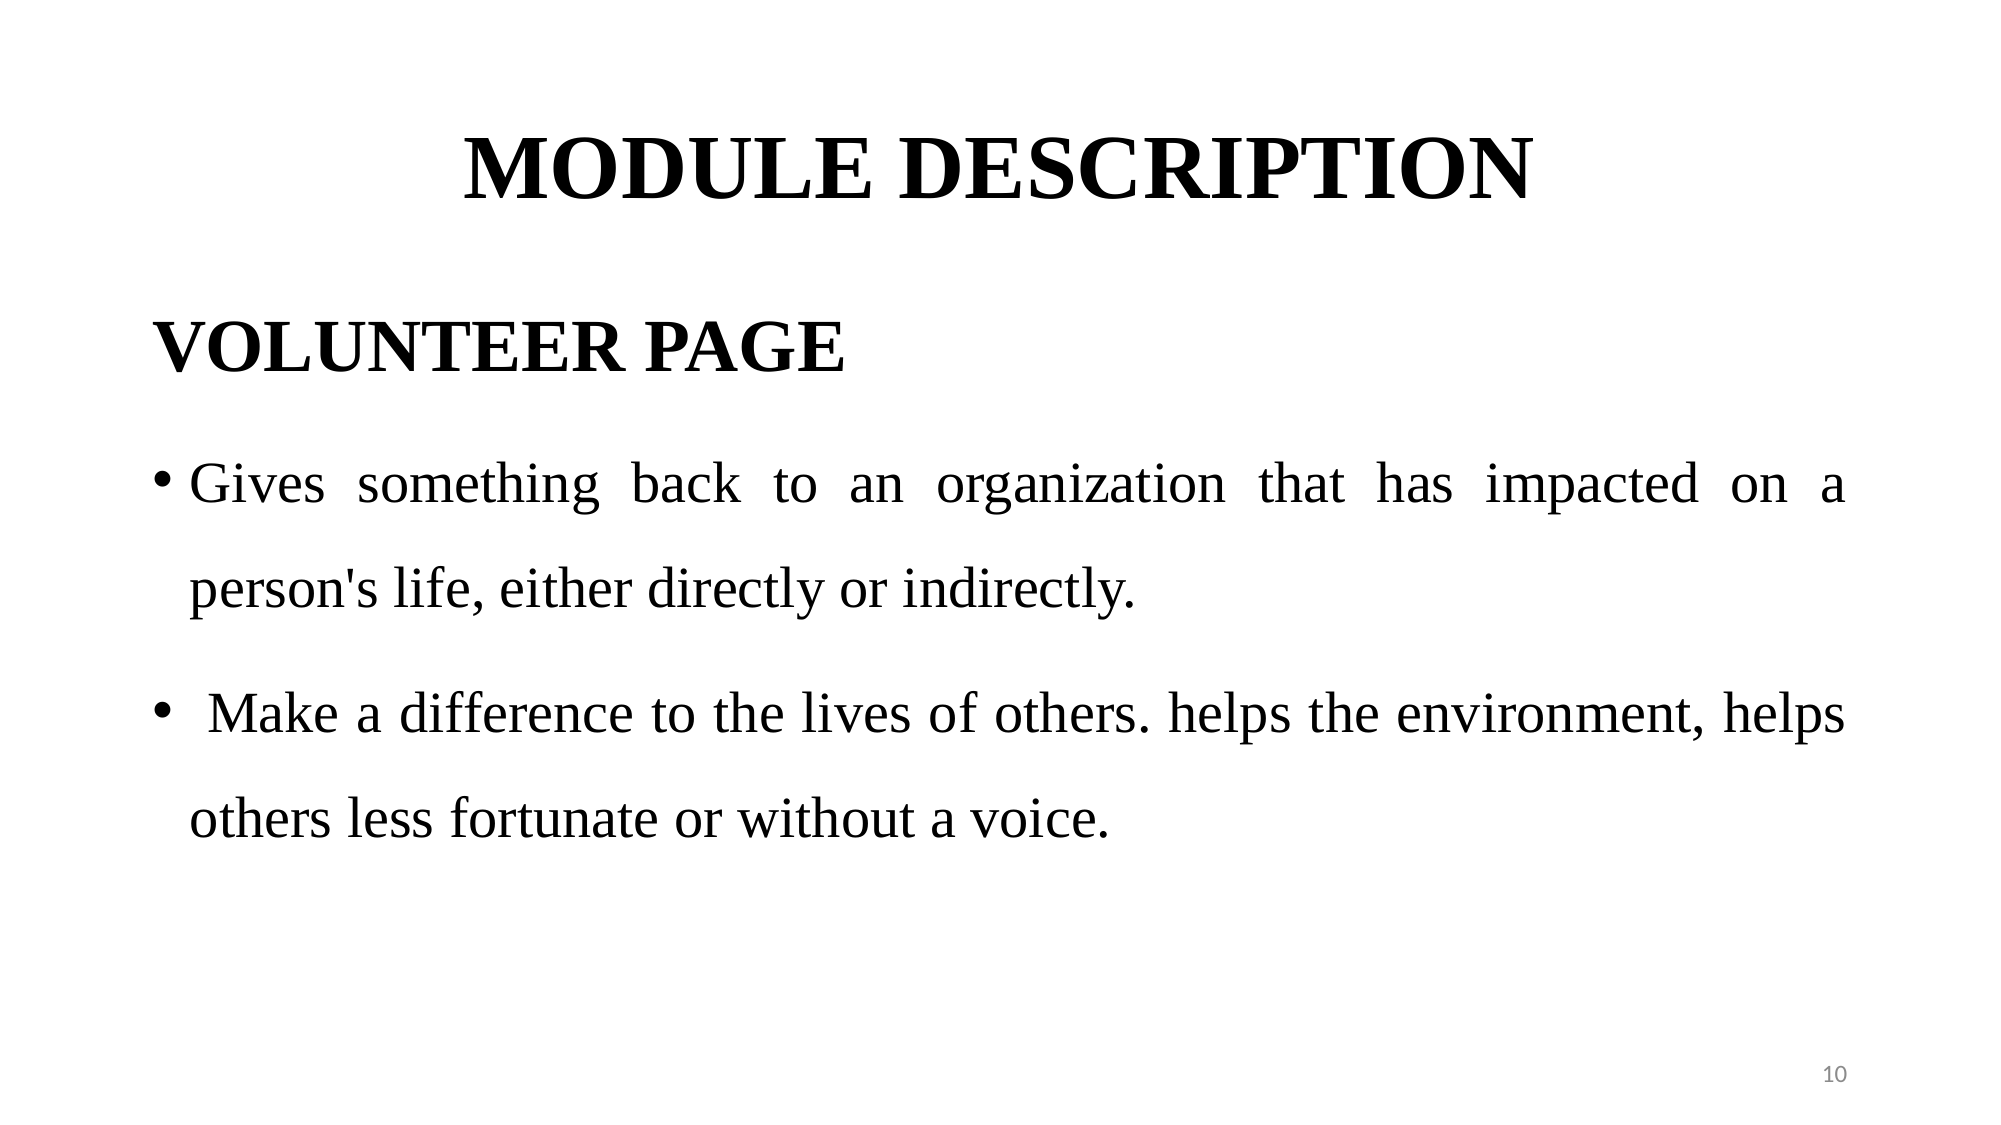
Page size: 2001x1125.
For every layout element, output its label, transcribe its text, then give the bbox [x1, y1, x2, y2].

title MODULE DESCRIPTION [137, 59, 1863, 278]
slide_number 10 [1412, 1042, 1863, 1103]
list VOLUNTEER PAGE Gives something back to an organization that has impacted on a person's life, either directly or indirectly. Make a difference to the lives of others. helps the environment, helps others less fortunate or without a voice. [137, 299, 1863, 1014]
